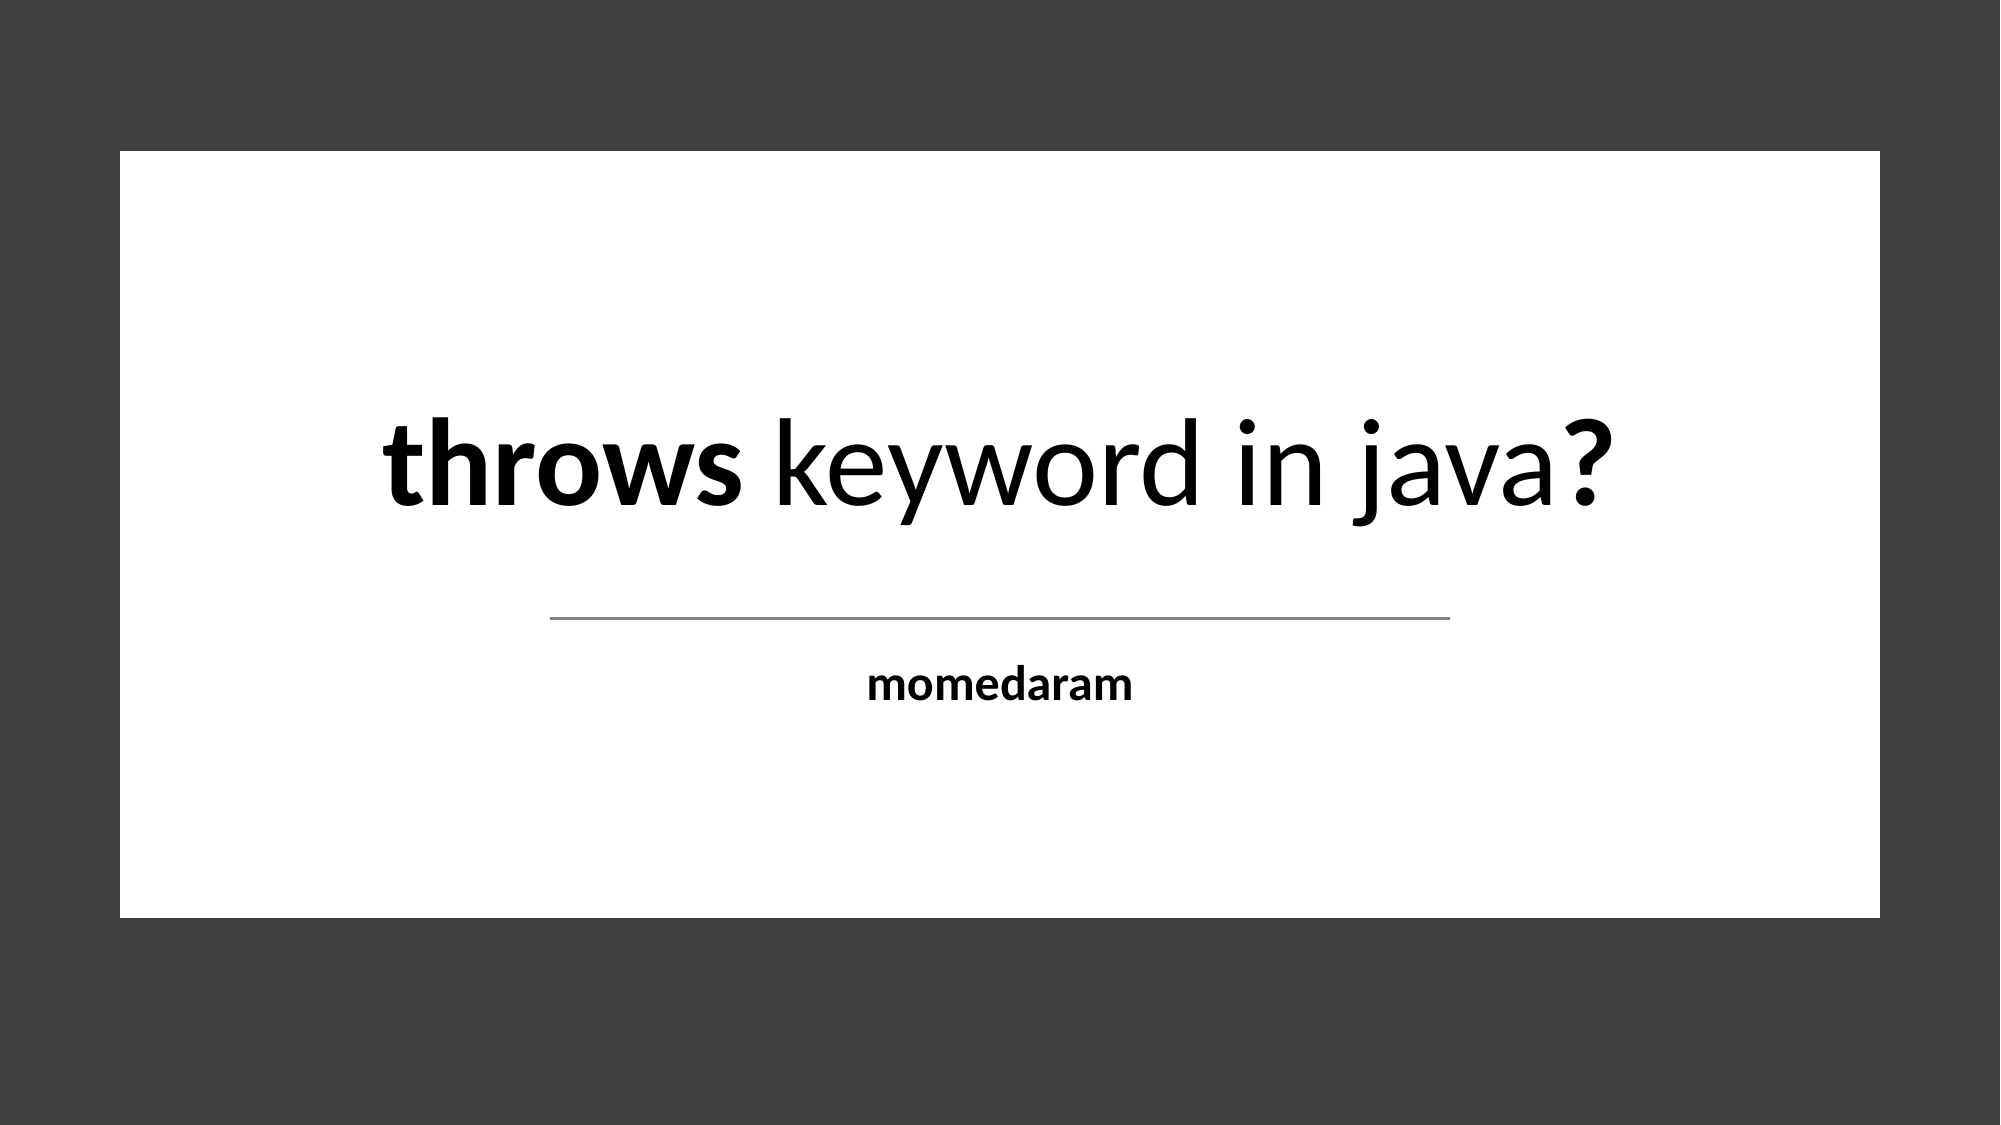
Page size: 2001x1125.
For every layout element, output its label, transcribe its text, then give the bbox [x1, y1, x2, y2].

title throws keyword in java? [252, 292, 1748, 541]
text_box [0, 0, 2000, 1125]
text_box [129, 160, 1870, 909]
subtitle momedaram [252, 649, 1748, 830]
